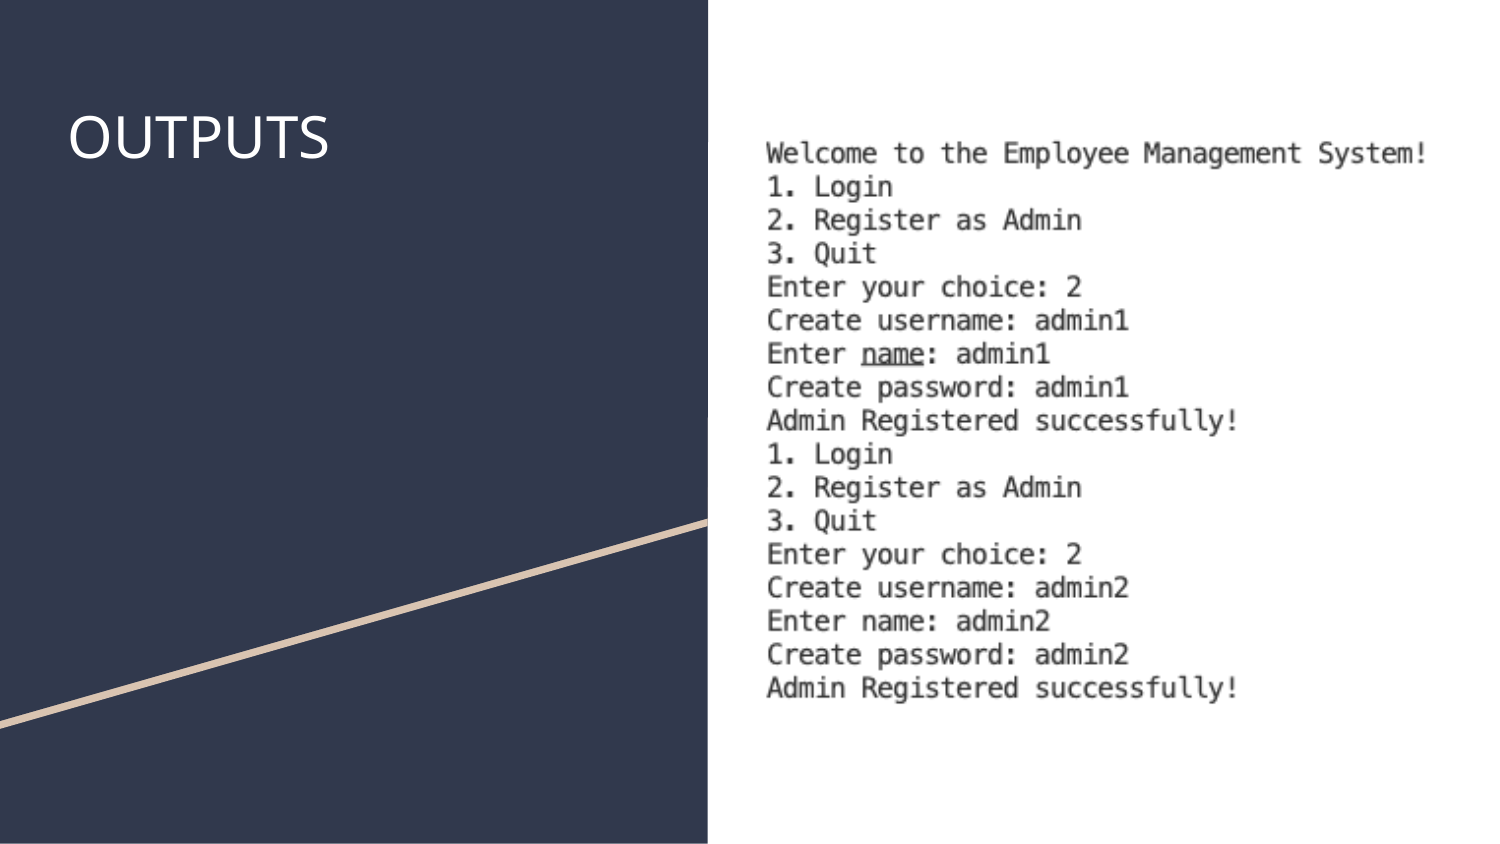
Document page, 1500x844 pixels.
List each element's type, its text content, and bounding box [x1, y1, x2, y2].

title OUTPUTS [52, 85, 661, 498]
picture [763, 135, 1448, 708]
